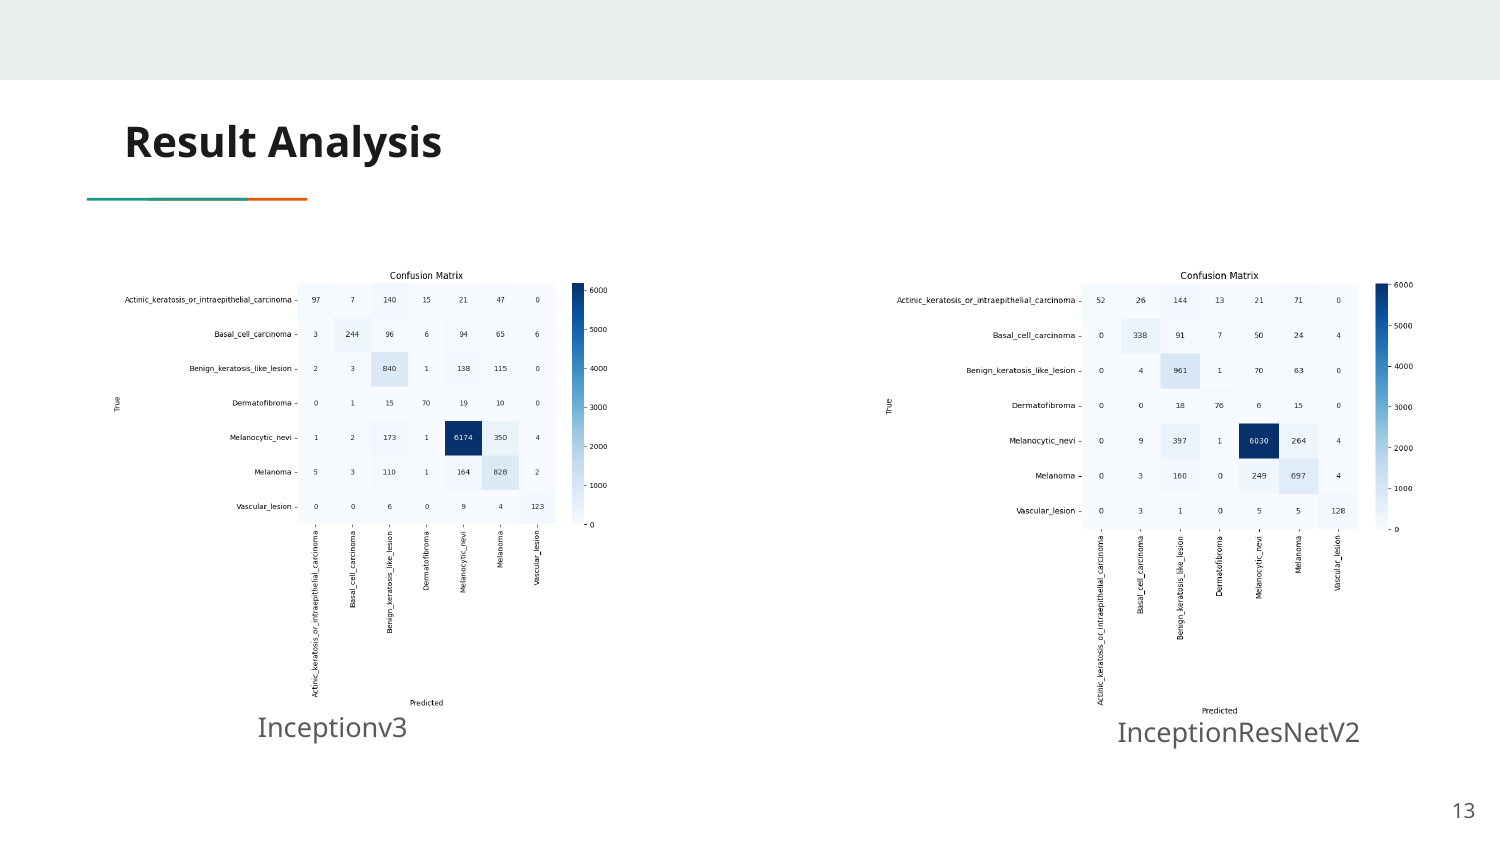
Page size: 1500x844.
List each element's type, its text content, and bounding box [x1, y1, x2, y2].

slide_number ‹#› [1400, 779, 1491, 844]
picture [108, 266, 613, 713]
text_box InceptionResNetV2 [1102, 728, 1381, 745]
picture [880, 266, 1418, 720]
title Result Analysis [109, 96, 1371, 185]
text_box Inceptionv3 [242, 694, 779, 760]
